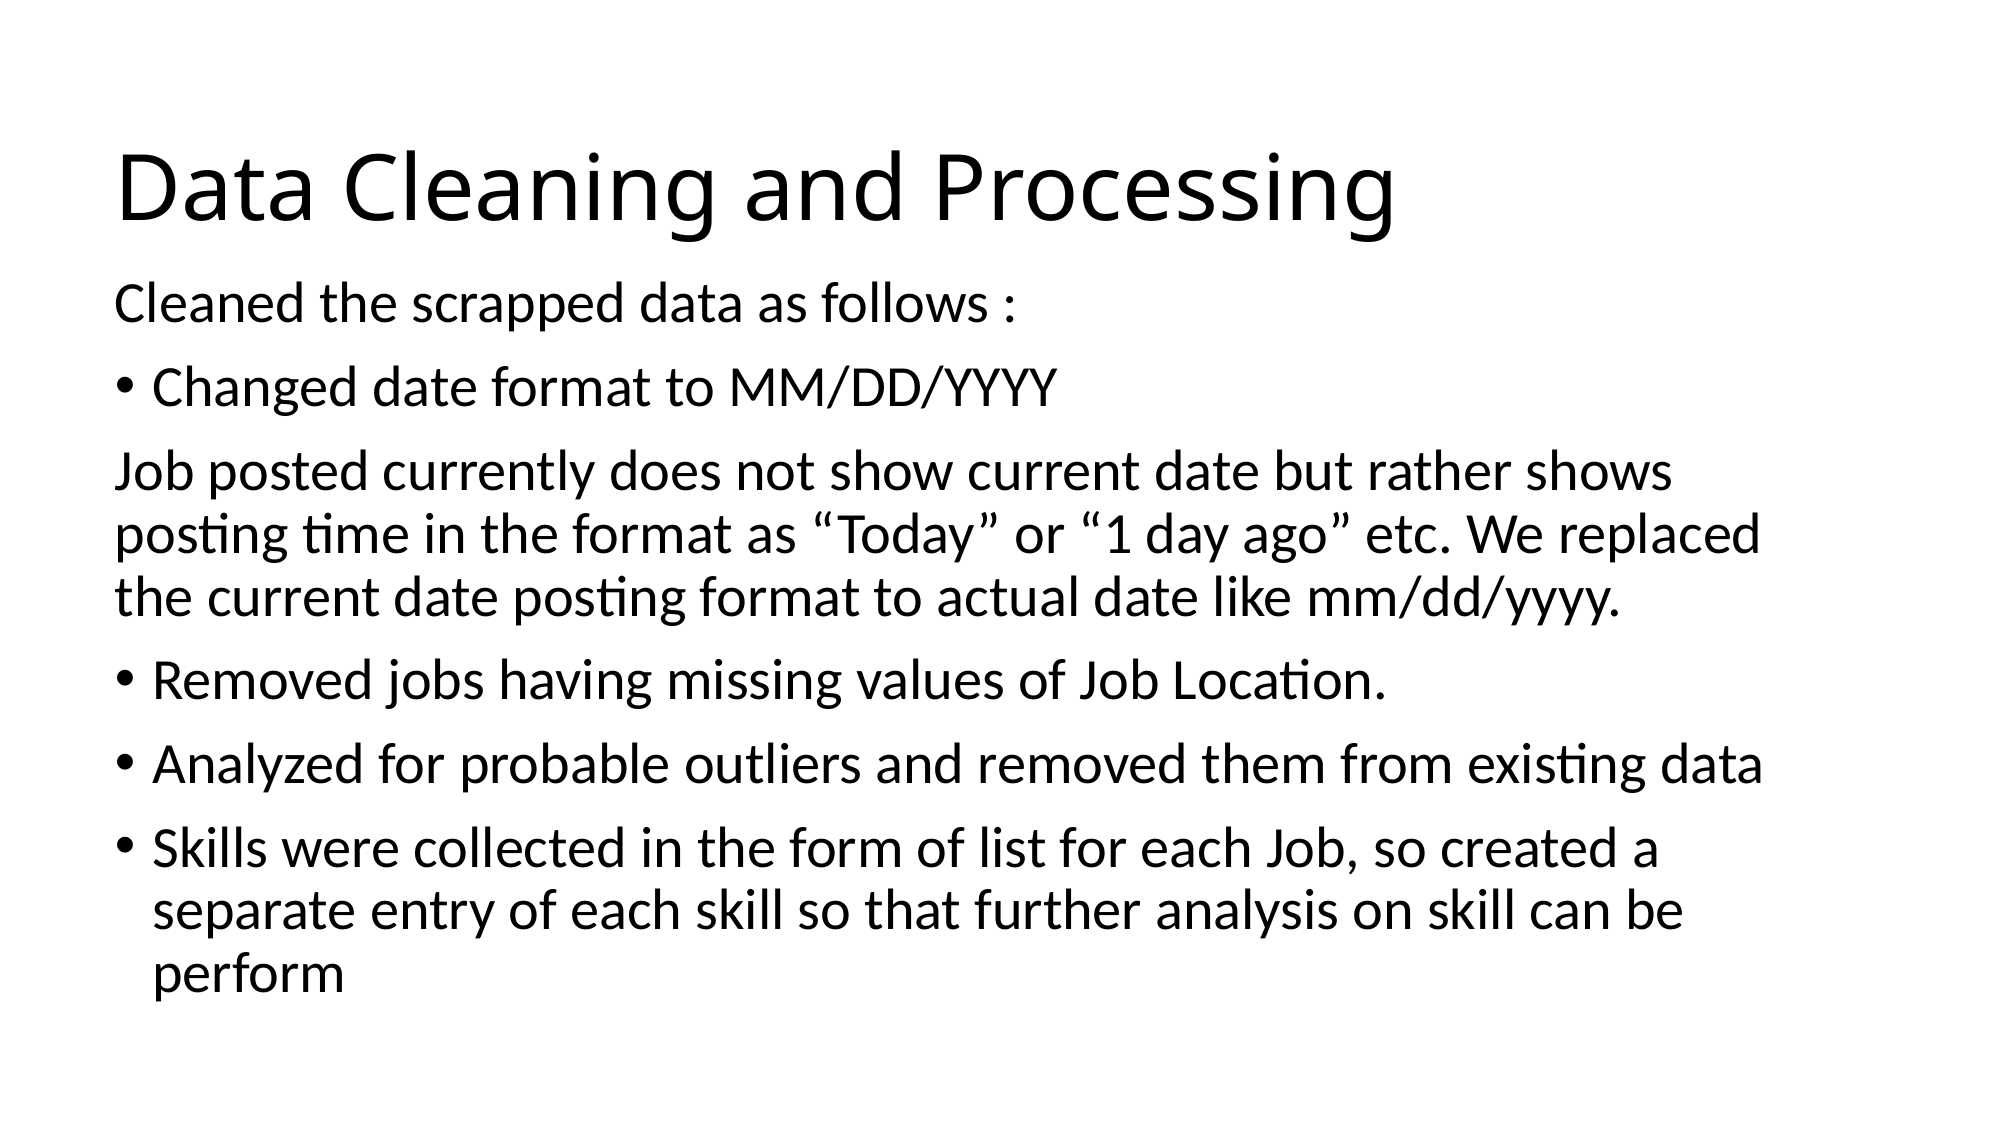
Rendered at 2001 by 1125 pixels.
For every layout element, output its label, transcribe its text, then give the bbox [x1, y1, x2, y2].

title Data Cleaning and Processing [99, 82, 1825, 265]
list Cleaned the scrapped data as follows : Changed date format to MM/DD/YYYY Job posted currently does not show current date but rather shows posting time in the format as “Today” or “1 day ago” etc. We replaced the current date posting format to actual date like mm/dd/yyyy. Removed jobs having missing values of Job Location. Analyzed for probable outliers and removed them from existing data Skills were collected in the form of list for each Job, so created a separate entry of each skill so that further analysis on skill can be perform [99, 265, 1863, 1014]
